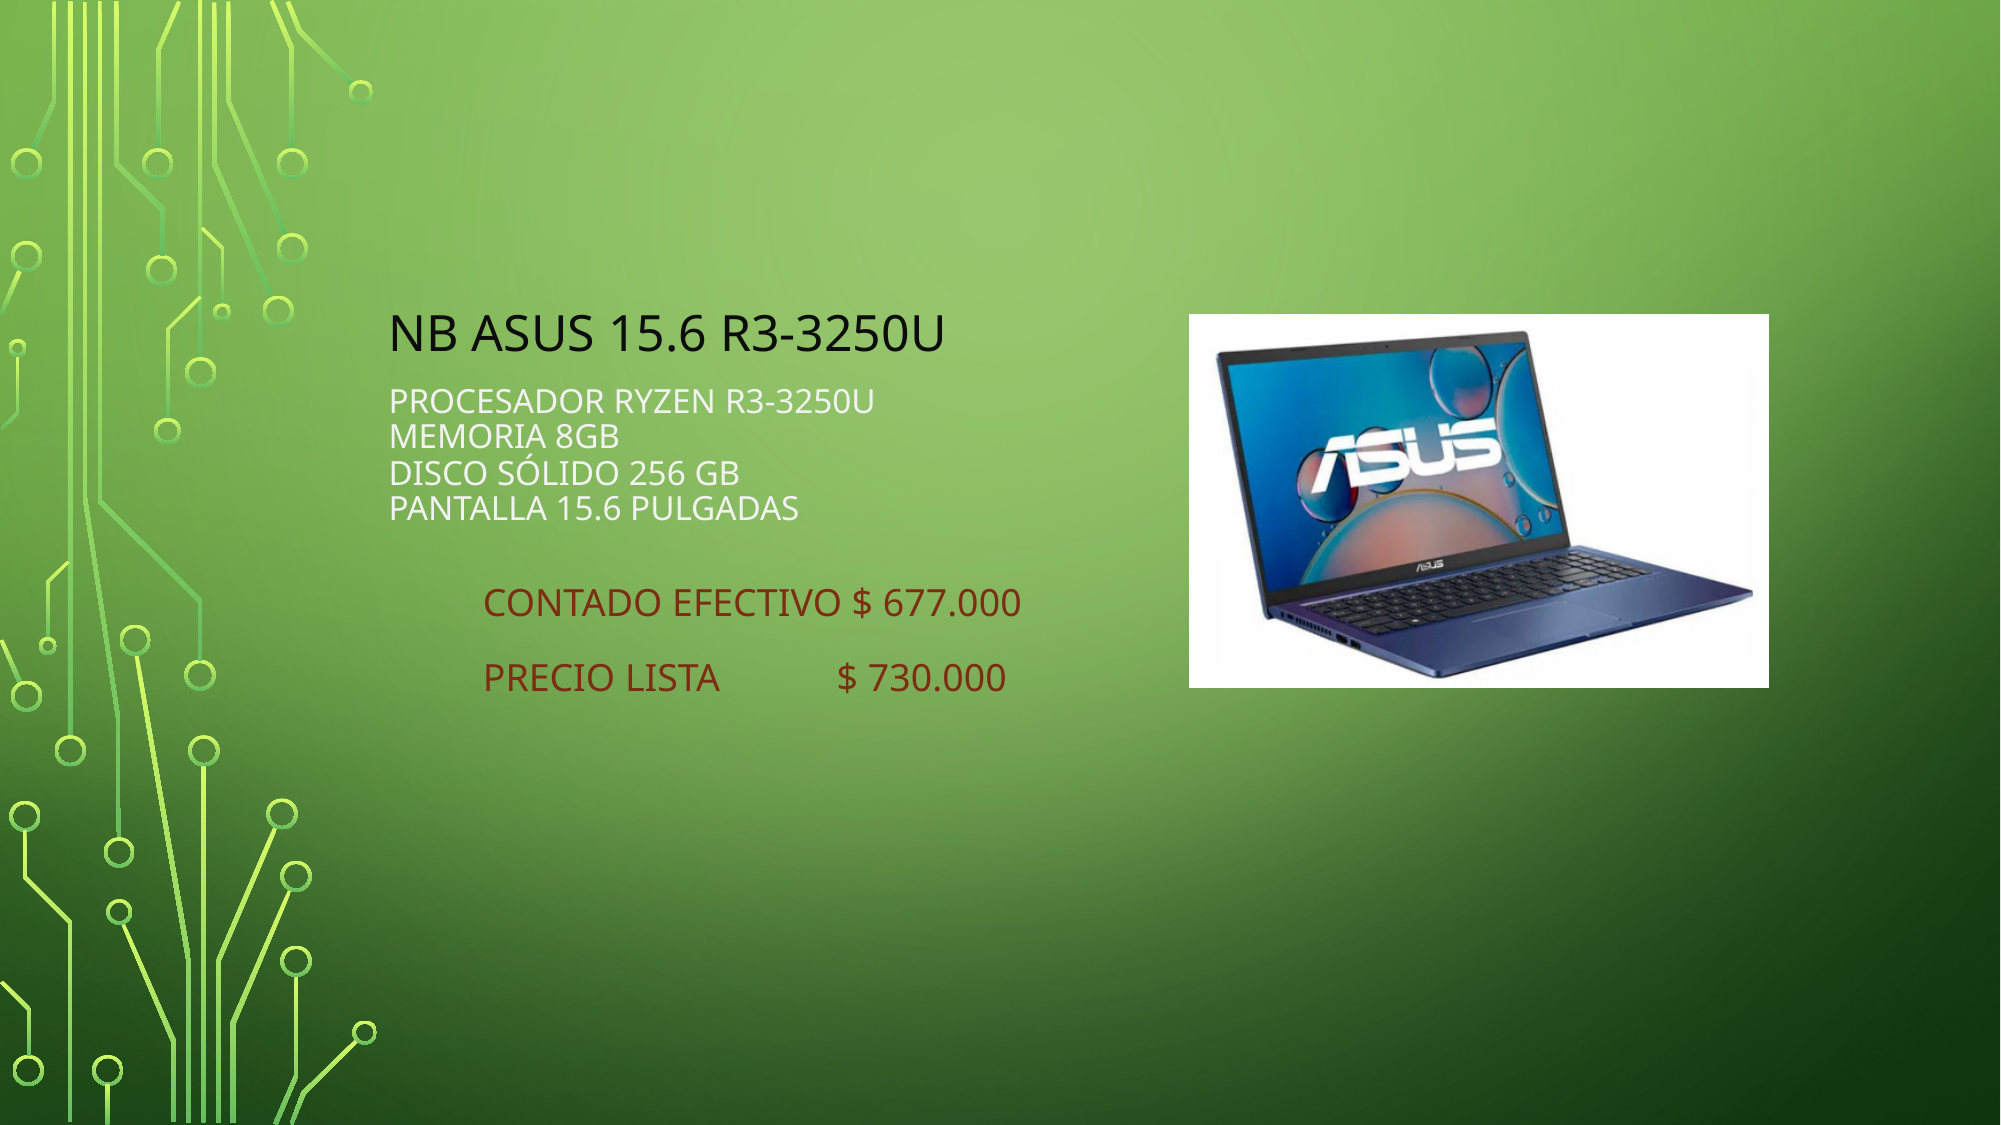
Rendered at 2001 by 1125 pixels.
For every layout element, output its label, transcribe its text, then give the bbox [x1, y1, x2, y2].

subtitle Contado Efectivo $ 677.000 Precio Lista $ 730.000 [468, 562, 1750, 863]
title NB ASUS 15.6 R3-3250U Procesador ryzen R3-3250U Memoria 8GB Disco sólido 256 GB Pantalla 15.6 pulgadas [373, 112, 1425, 536]
picture [1189, 314, 1769, 688]
